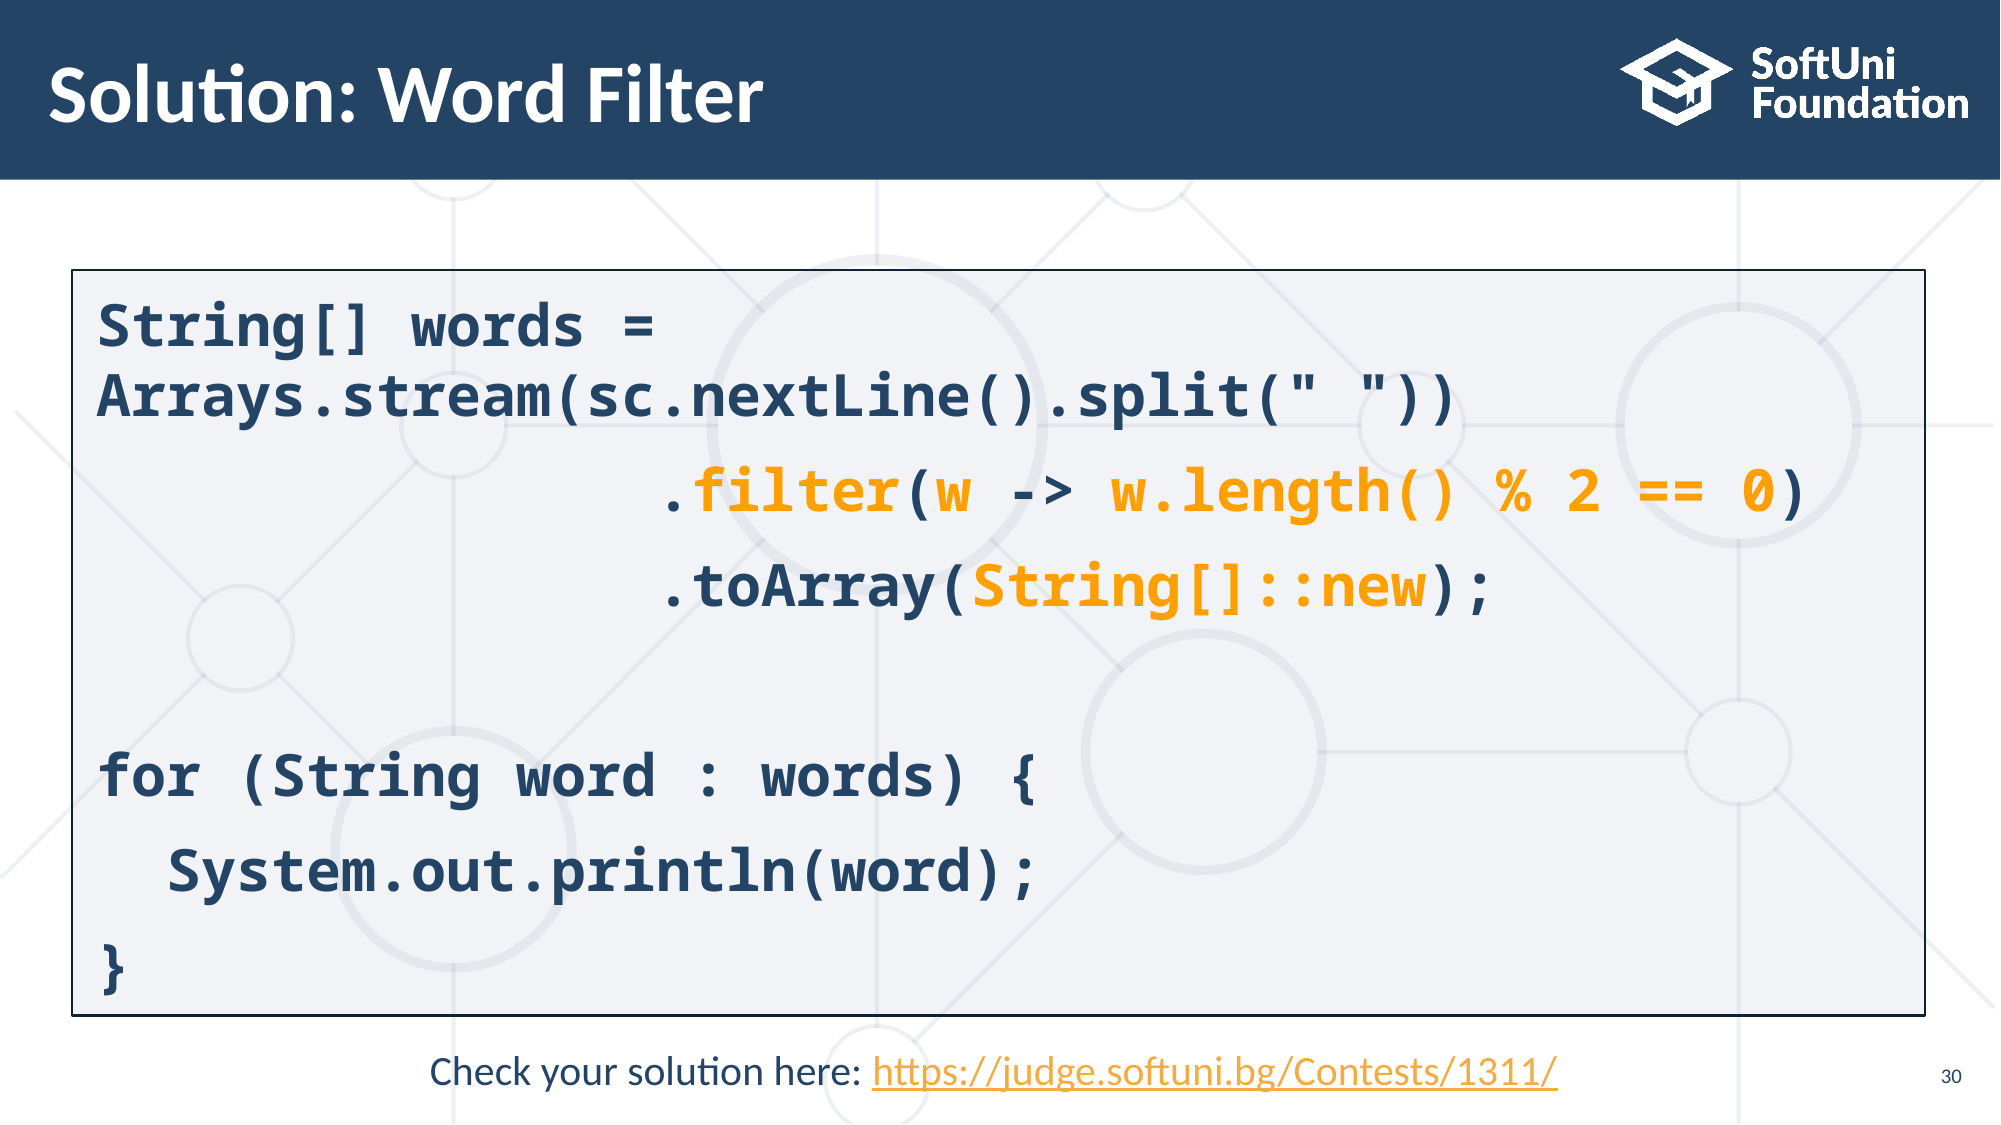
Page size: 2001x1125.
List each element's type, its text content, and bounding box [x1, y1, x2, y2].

picture [1619, 38, 1968, 126]
title Solution: Word Filter [31, 16, 1591, 162]
slide_number 30 [1897, 1049, 1968, 1101]
text_box Check your solution here: https://judge.softuni.bg/Contests/1311/ [124, 1035, 1863, 1101]
text_box String[] words = Arrays.stream(sc.nextLine().split(" ")) .filter(w -> w.length() % 2 == 0) .toArray(String[]::new); for (String word : words) { System.out.println(word); } [72, 270, 1925, 1016]
